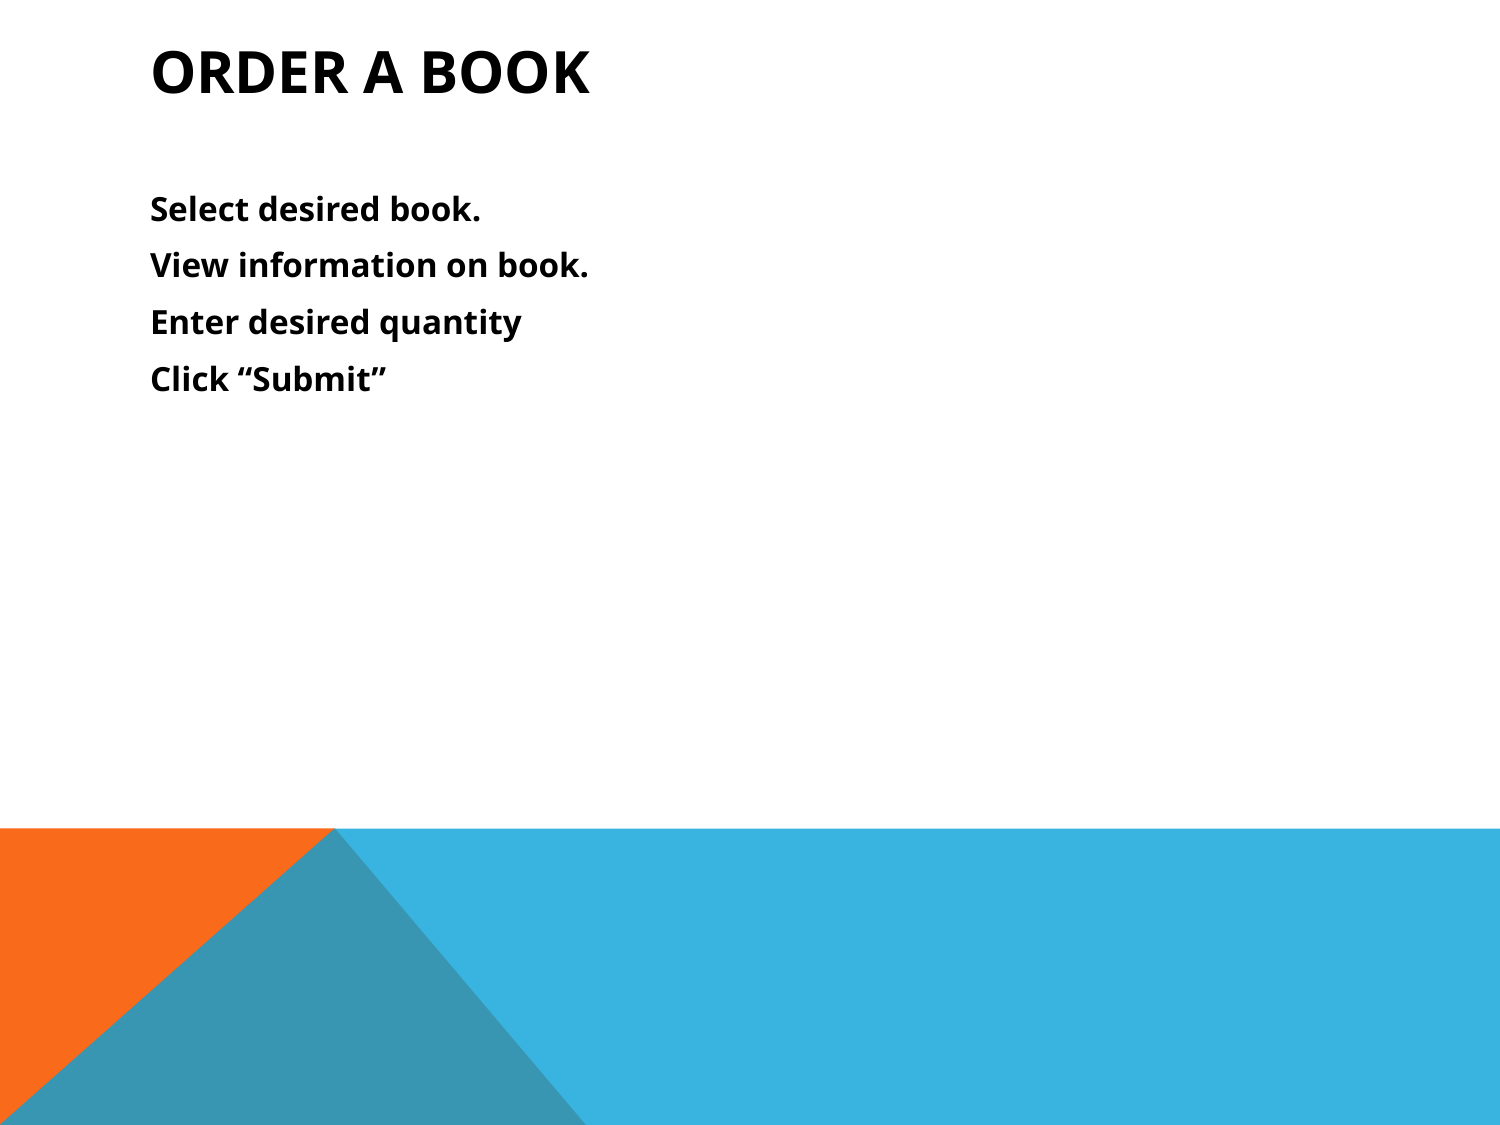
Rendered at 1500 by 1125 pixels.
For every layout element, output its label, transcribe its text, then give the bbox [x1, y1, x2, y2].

title Order a book [135, 60, 1369, 150]
list Select desired book. View information on book. Enter desired quantity Click “Submit” [135, 180, 1369, 768]
